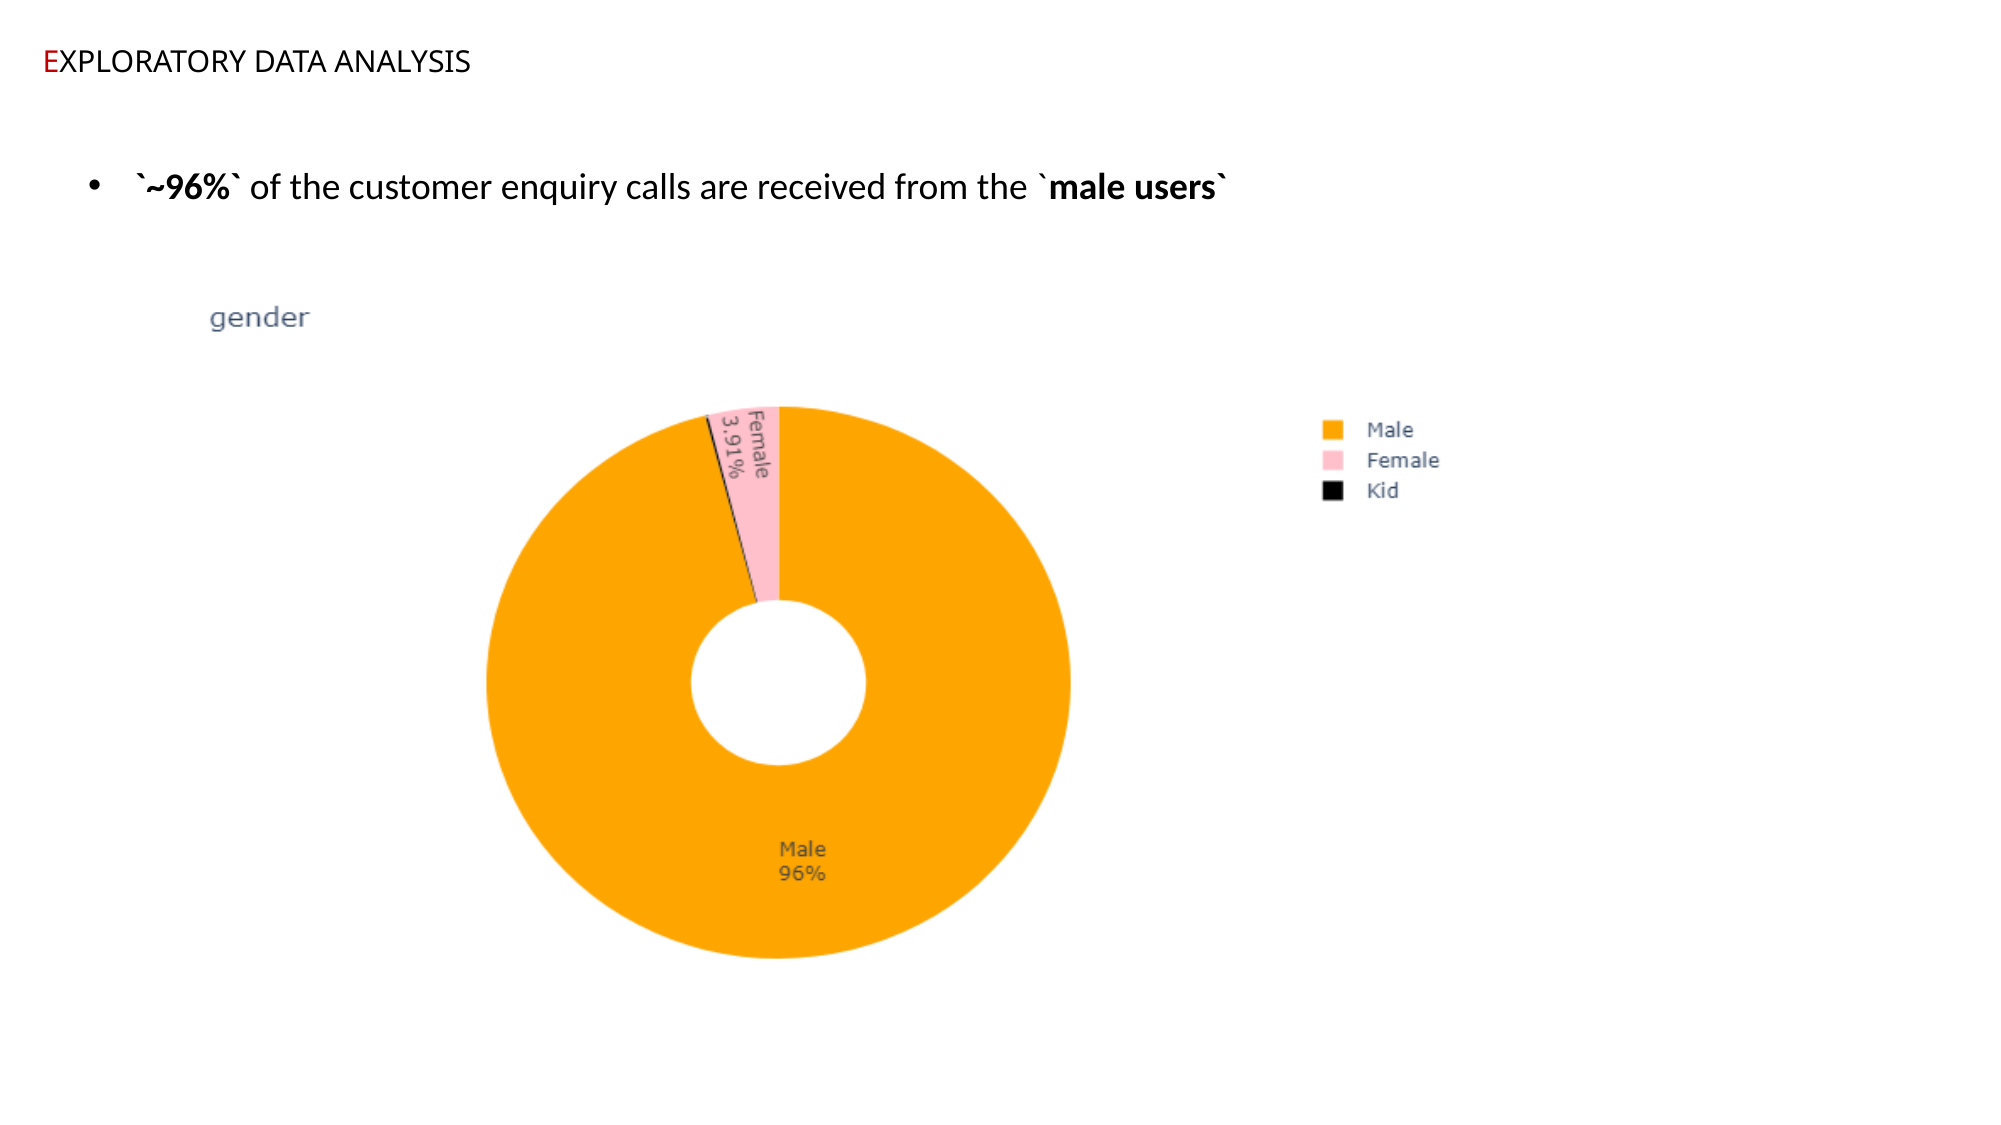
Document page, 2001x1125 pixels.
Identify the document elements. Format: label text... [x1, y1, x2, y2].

title EXPLORATORY DATA ANALYSIS [27, 38, 1434, 87]
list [143, 247, 1469, 1087]
text_box `~96%` of the customer enquiry calls are received from the `male users` [73, 154, 1894, 215]
